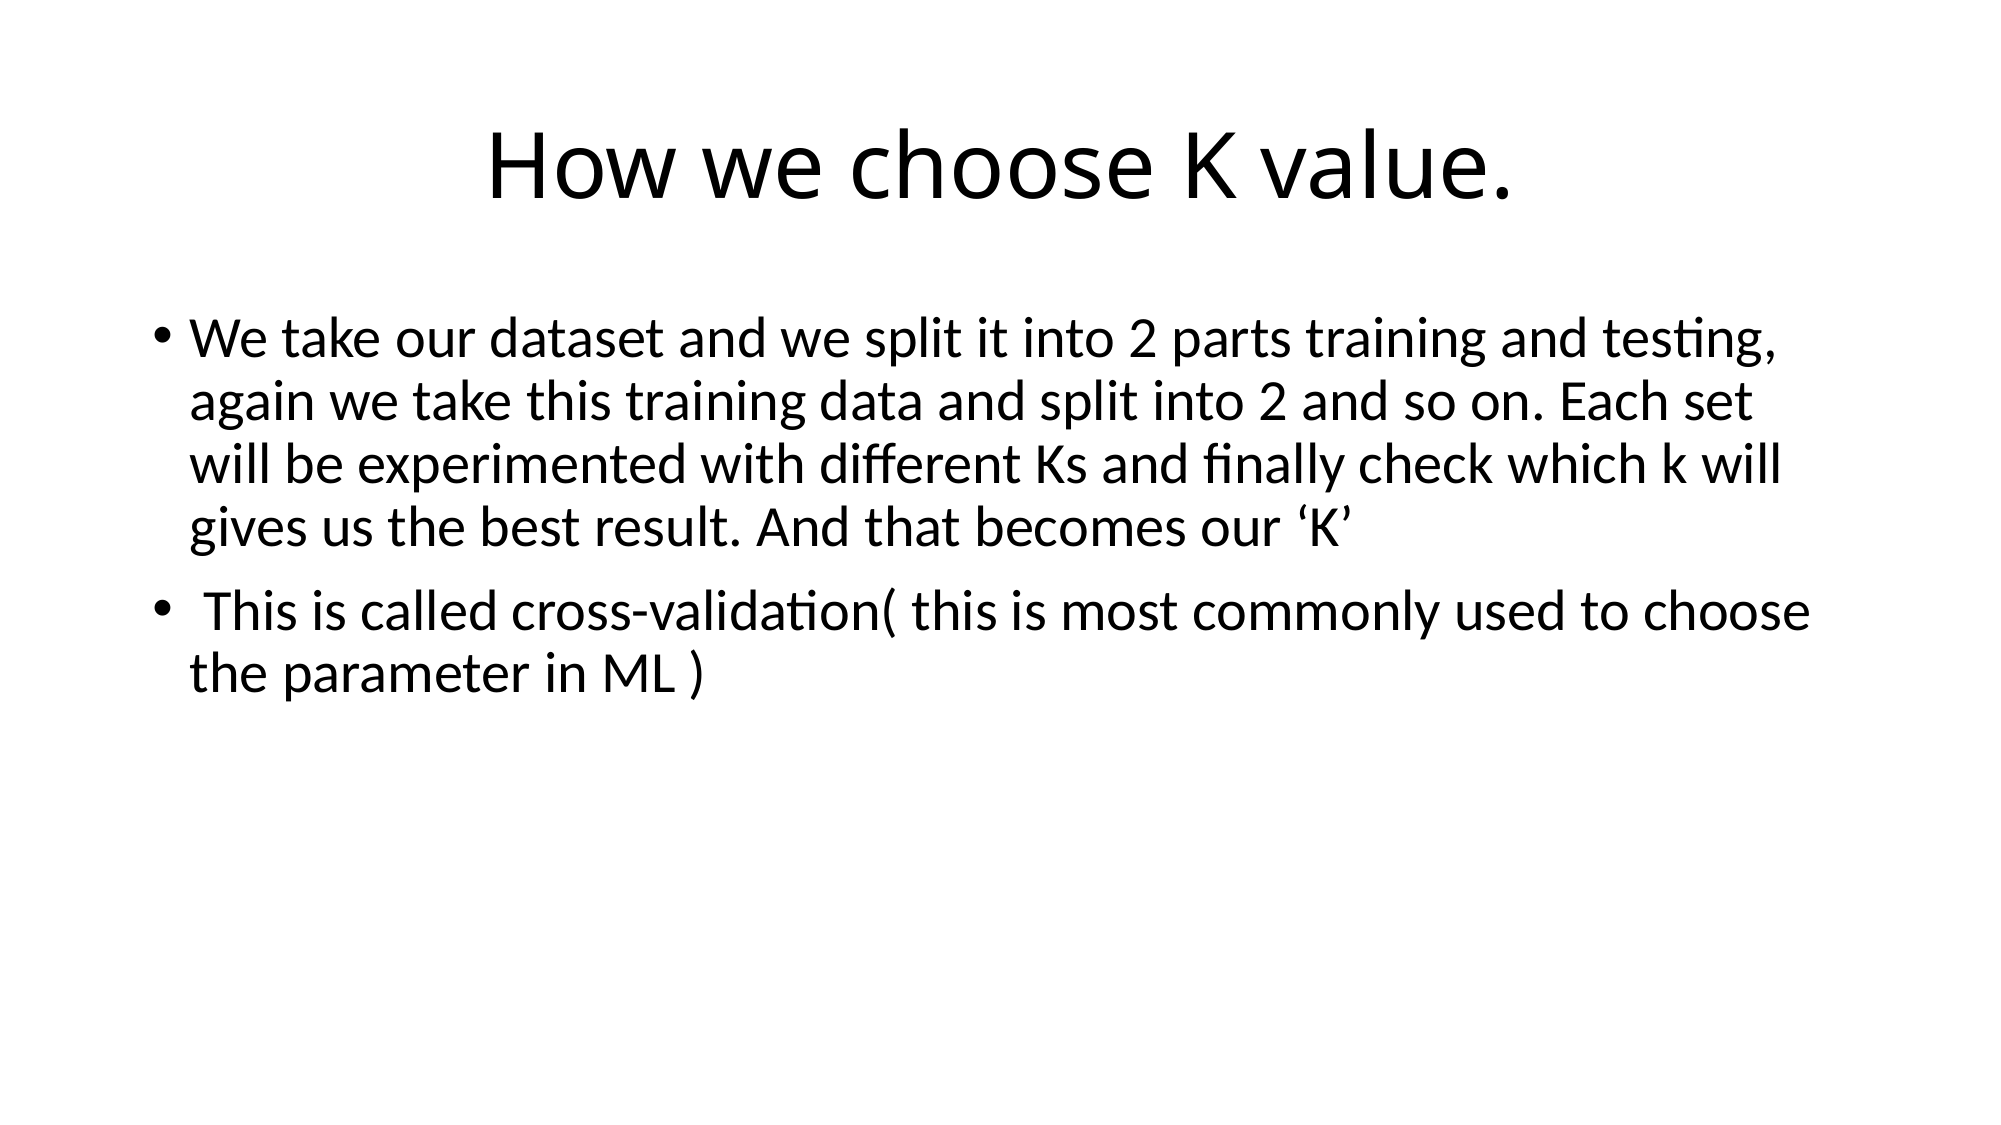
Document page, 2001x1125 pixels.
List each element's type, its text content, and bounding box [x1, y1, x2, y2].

list We take our dataset and we split it into 2 parts training and testing, again we take this training data and split into 2 and so on. Each set will be experimented with different Ks and finally check which k will gives us the best result. And that becomes our ‘K’ This is called cross-validation( this is most commonly used to choose the parameter in ML ) [137, 299, 1863, 1014]
title How we choose K value. [137, 59, 1863, 278]
